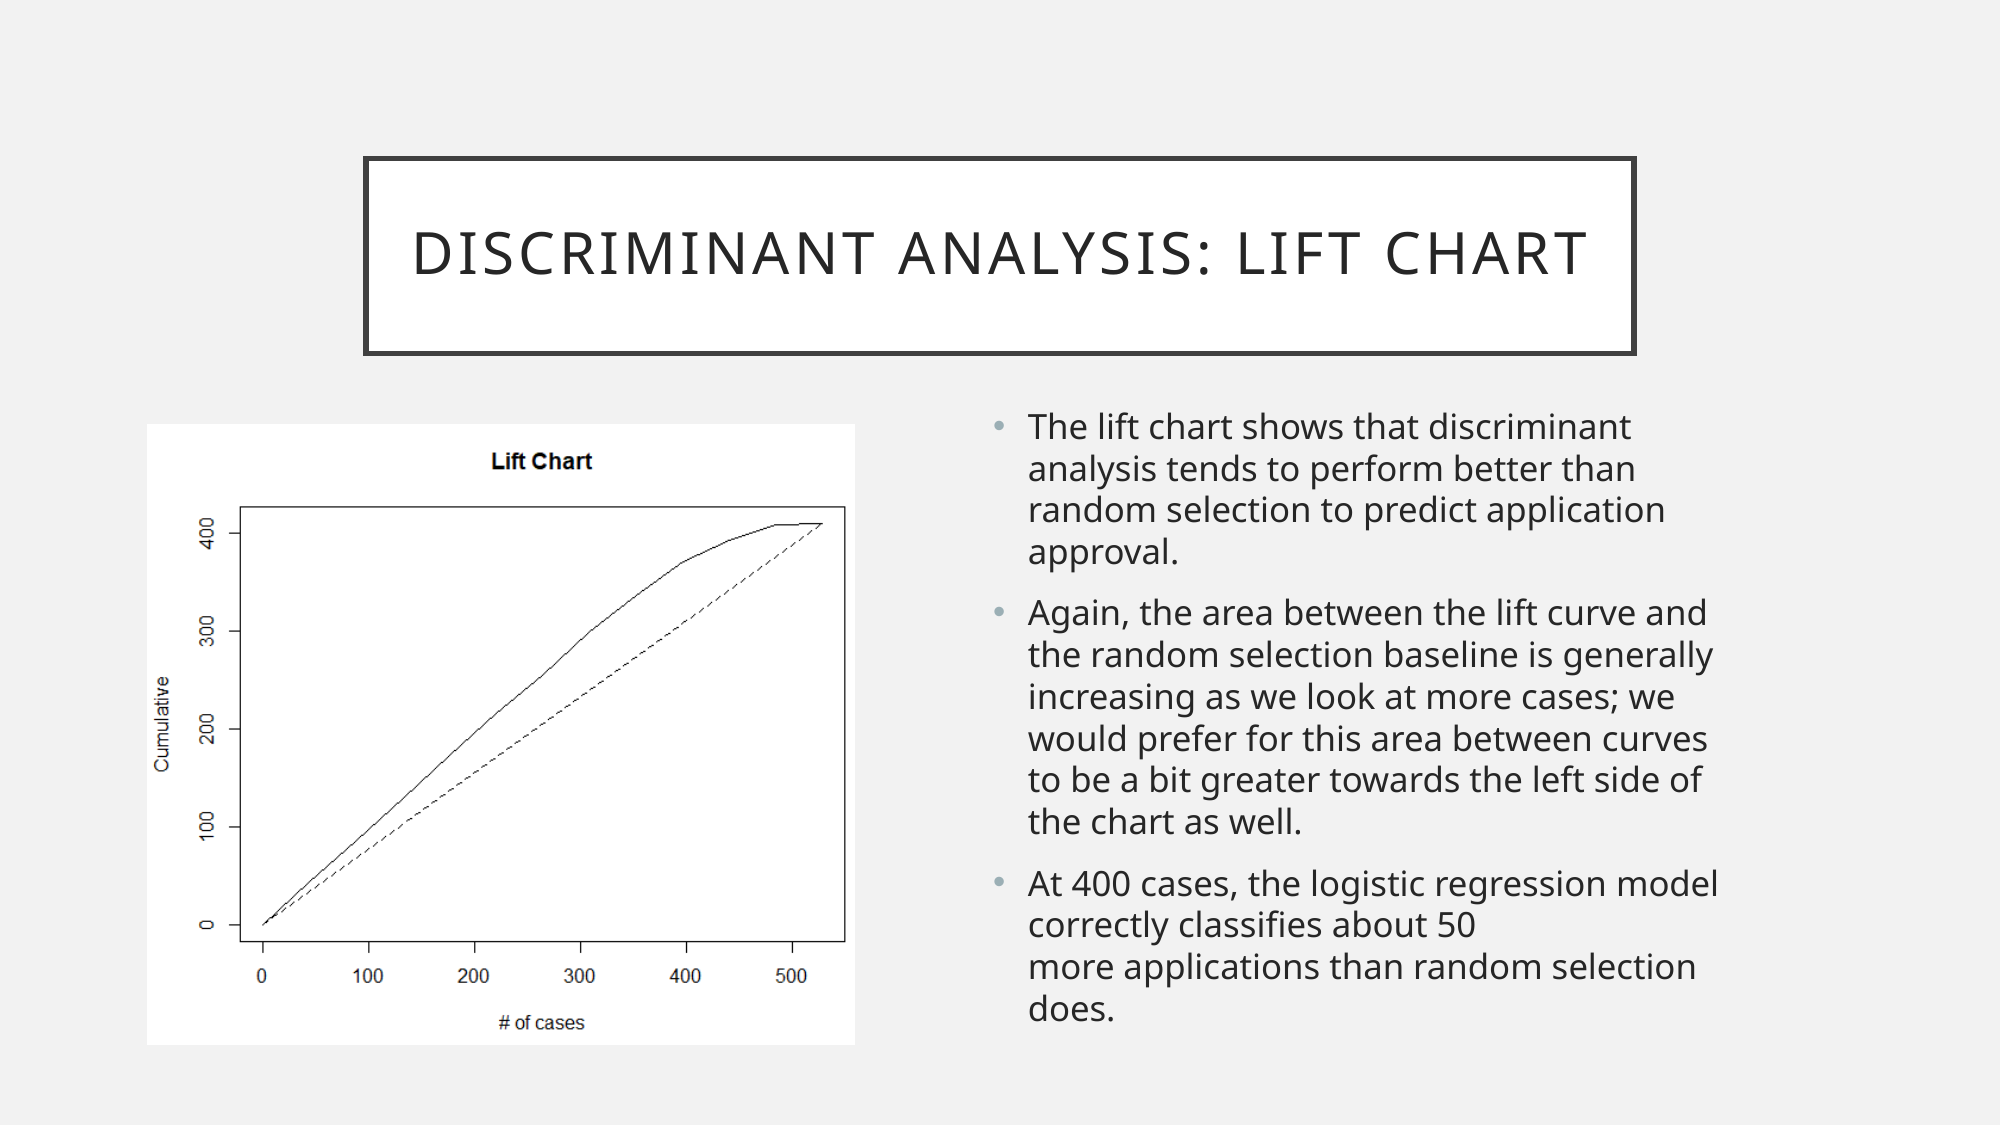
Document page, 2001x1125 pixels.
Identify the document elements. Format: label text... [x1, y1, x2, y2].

title Discriminant Analysis: Lift Chart [363, 156, 1637, 356]
picture [147, 424, 855, 1045]
text_box The lift chart shows that discriminant analysis tends to perform better than random selection to predict application approval. Again, the area between the lift curve and the random selection baseline is generally increasing as we look at more cases; we would prefer for this area between curves to be a bit greater towards the left side of the chart as well. At 400 cases, the logistic regression model correctly classifies about 50 more applications than random selection does. [978, 396, 1750, 1045]
